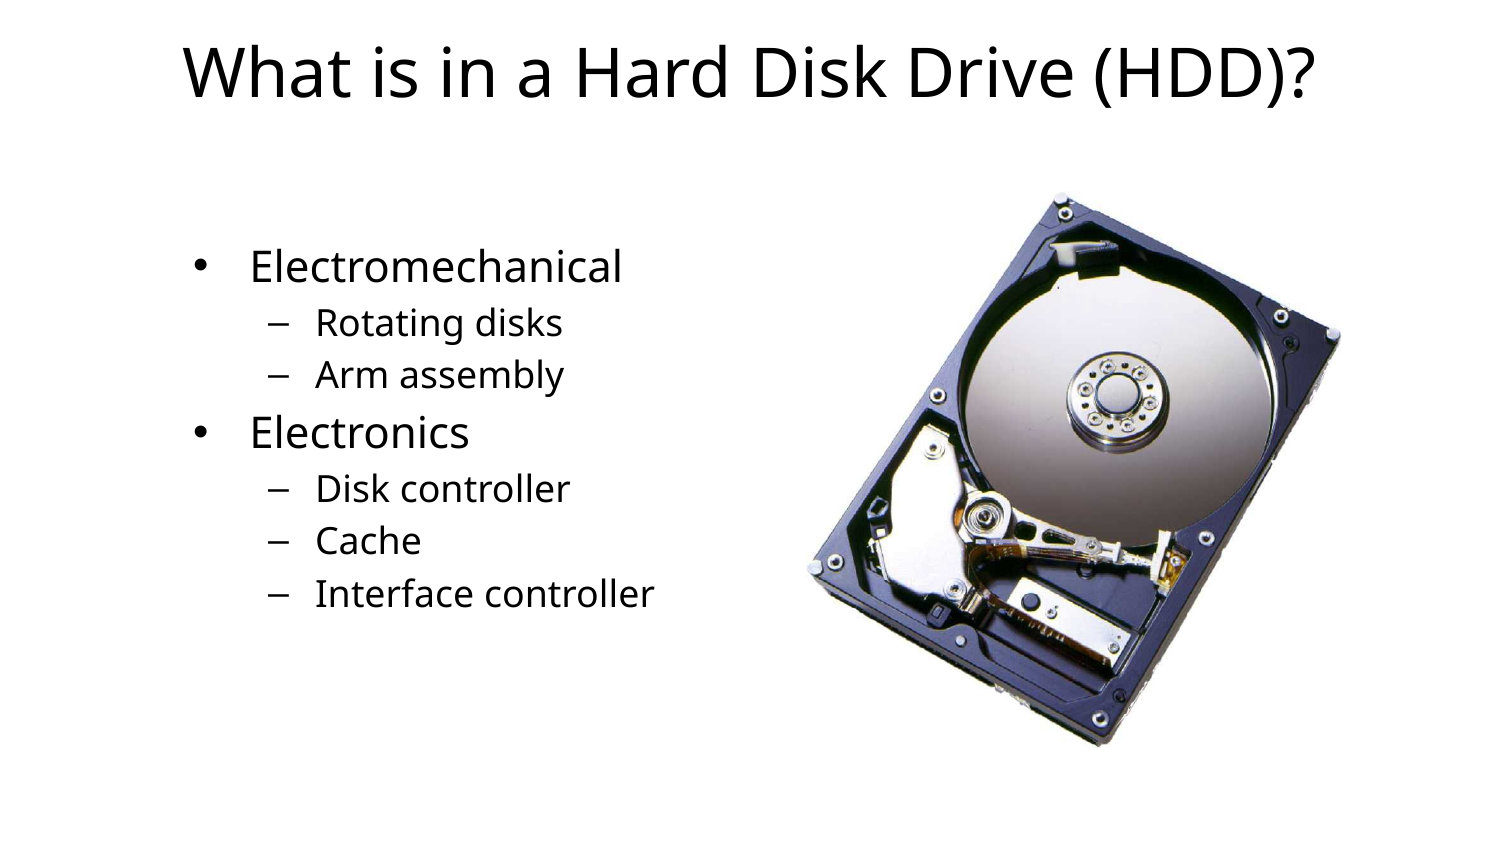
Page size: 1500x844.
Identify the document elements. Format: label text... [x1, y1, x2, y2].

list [806, 190, 1342, 749]
list Electromechanical Rotating disks Arm assembly Electronics Disk controller Cache Interface controller [178, 231, 675, 788]
title What is in a Hard Disk Drive (HDD)? [75, 0, 1425, 141]
